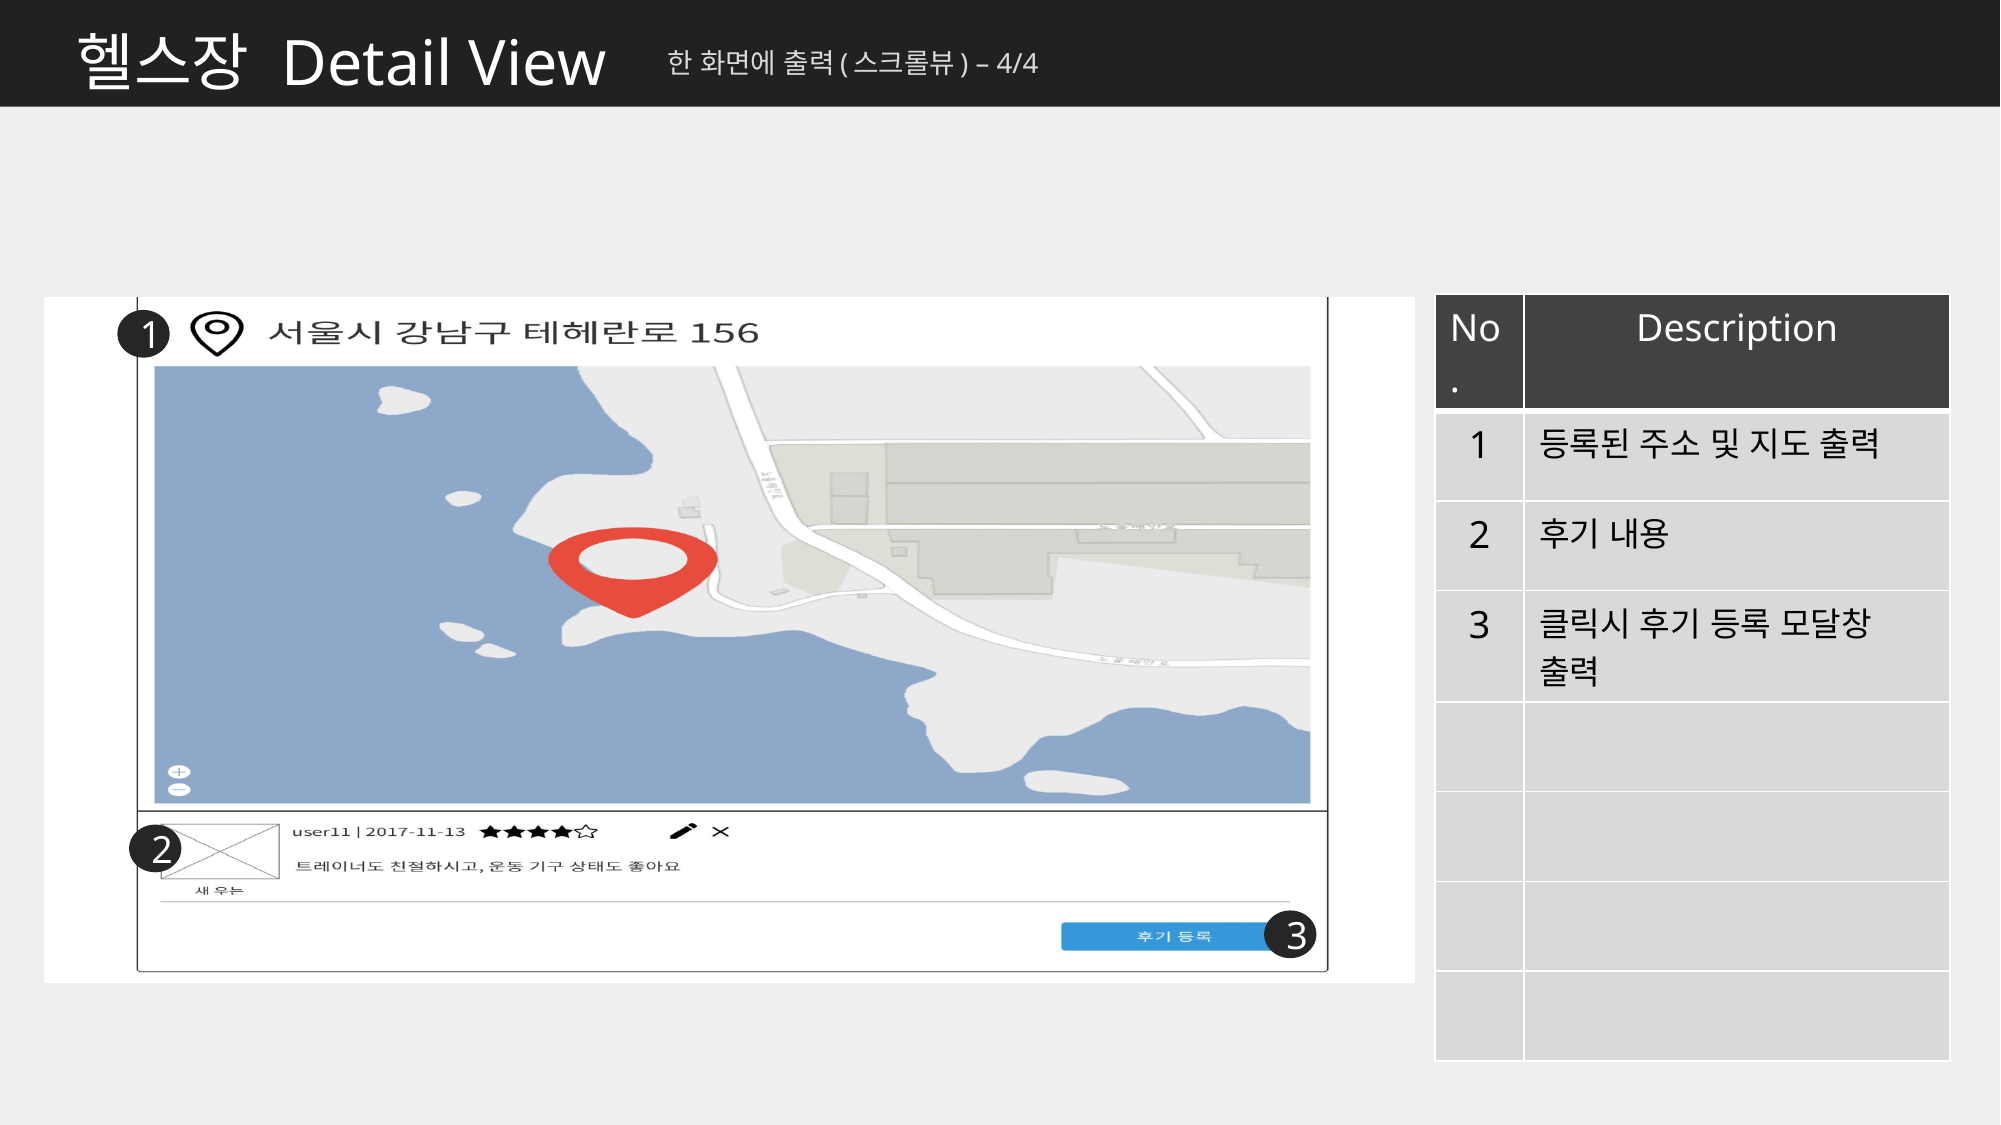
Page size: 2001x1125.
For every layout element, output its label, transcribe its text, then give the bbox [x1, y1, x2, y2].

table_cell 후기 내용 [1525, 502, 1949, 590]
table_cell [1525, 703, 1949, 791]
table_cell 3 [1436, 591, 1523, 701]
table_cell 2 [1436, 502, 1523, 590]
table_cell [1436, 972, 1523, 1060]
table_cell [1436, 703, 1523, 791]
list 한 화면에 출력(스크롤뷰) – 4/4 [652, 22, 1298, 87]
table_cell [1436, 792, 1523, 881]
table_header No. [1436, 295, 1523, 408]
table_cell 등록된 주소 및 지도 출력 [1525, 414, 1949, 500]
table_cell [1525, 972, 1949, 1060]
table_cell [1525, 882, 1949, 970]
table_cell [1436, 882, 1523, 970]
table_cell [1525, 792, 1949, 881]
table_cell 클릭시 후기 등록 모달창 출력 [1525, 591, 1949, 701]
picture [44, 297, 1415, 983]
title 헬스장 Detail View [61, 16, 629, 107]
table_cell 1 [1436, 414, 1523, 500]
table_header Description [1525, 295, 1949, 408]
